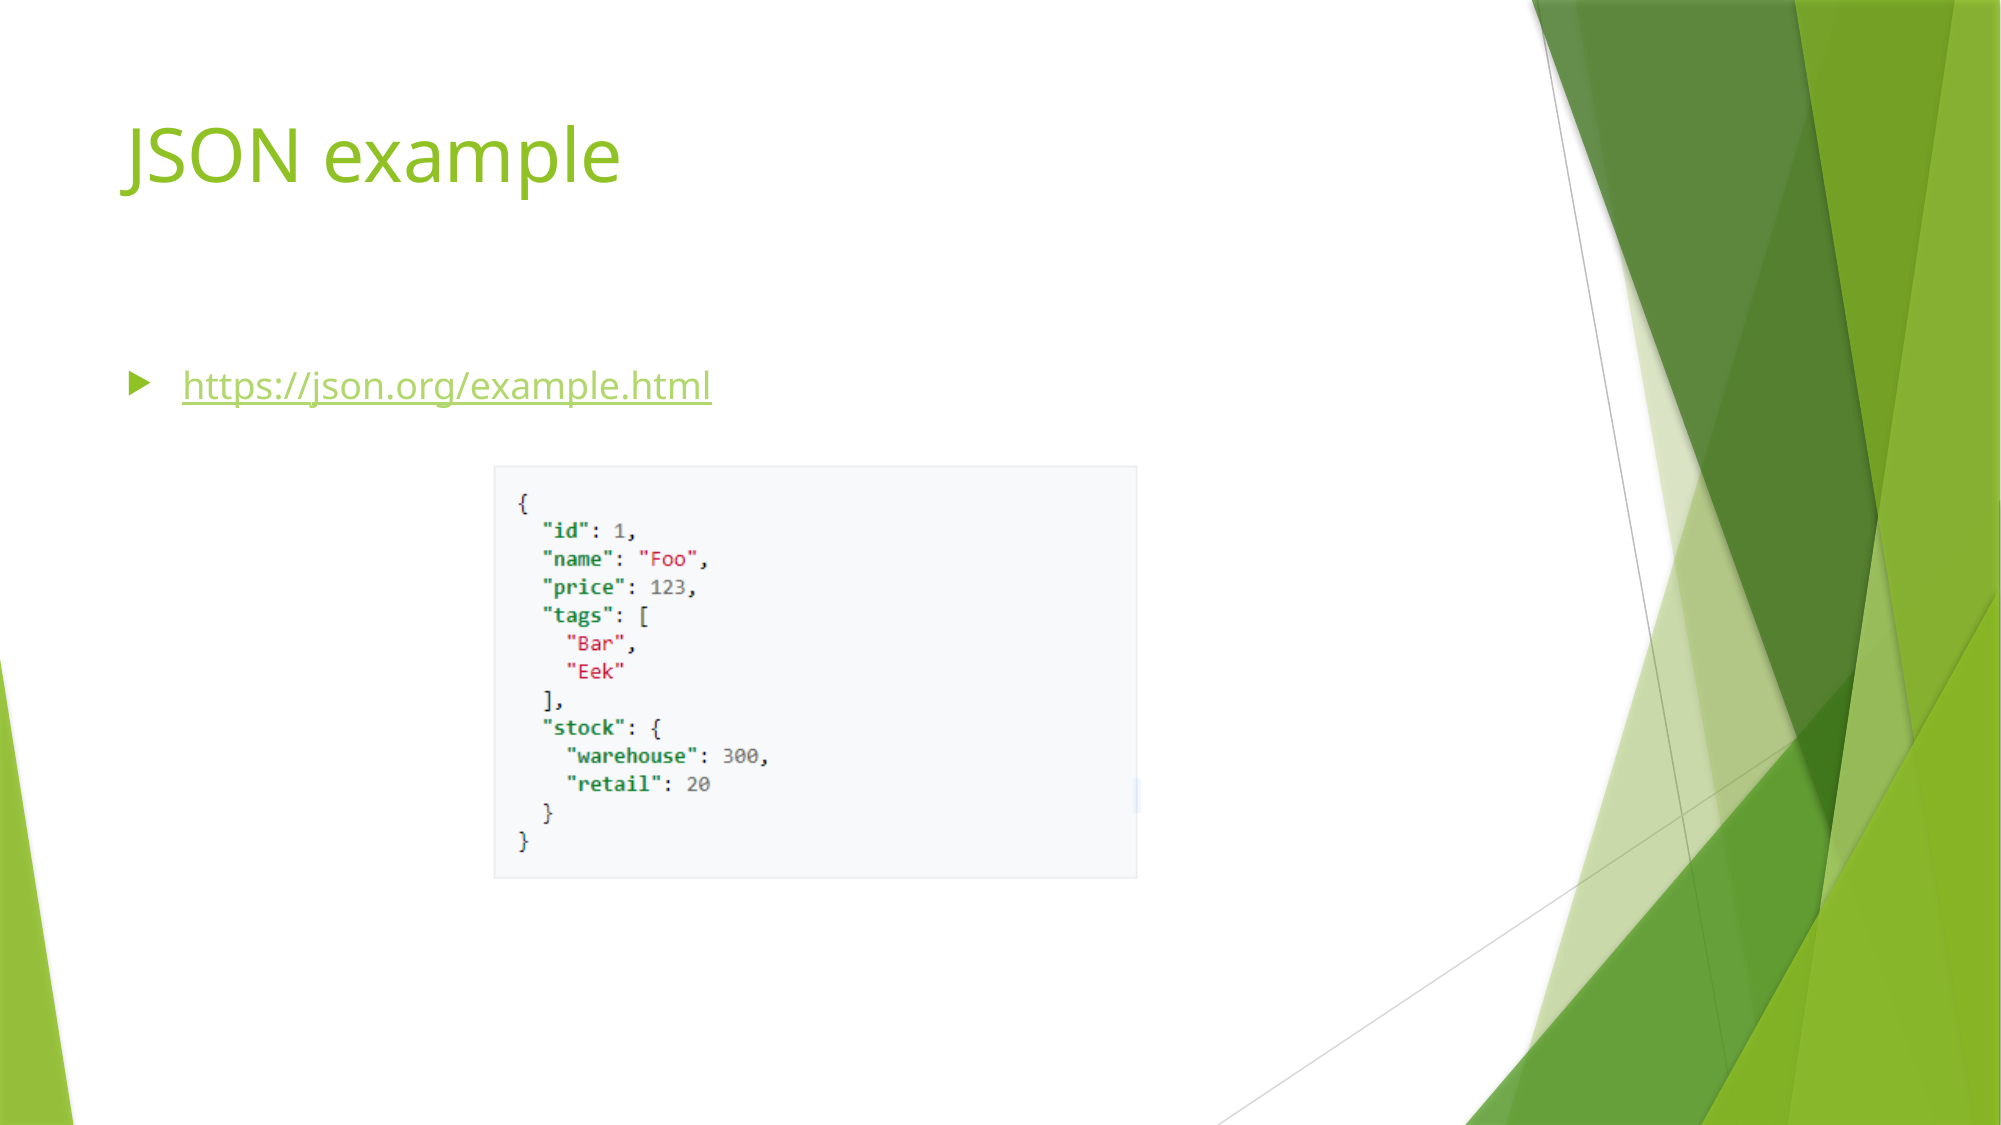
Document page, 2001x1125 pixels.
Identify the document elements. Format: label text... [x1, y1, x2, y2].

title JSON example [111, 99, 1522, 317]
list https://json.org/example.html [111, 354, 1522, 992]
picture [491, 462, 1141, 883]
